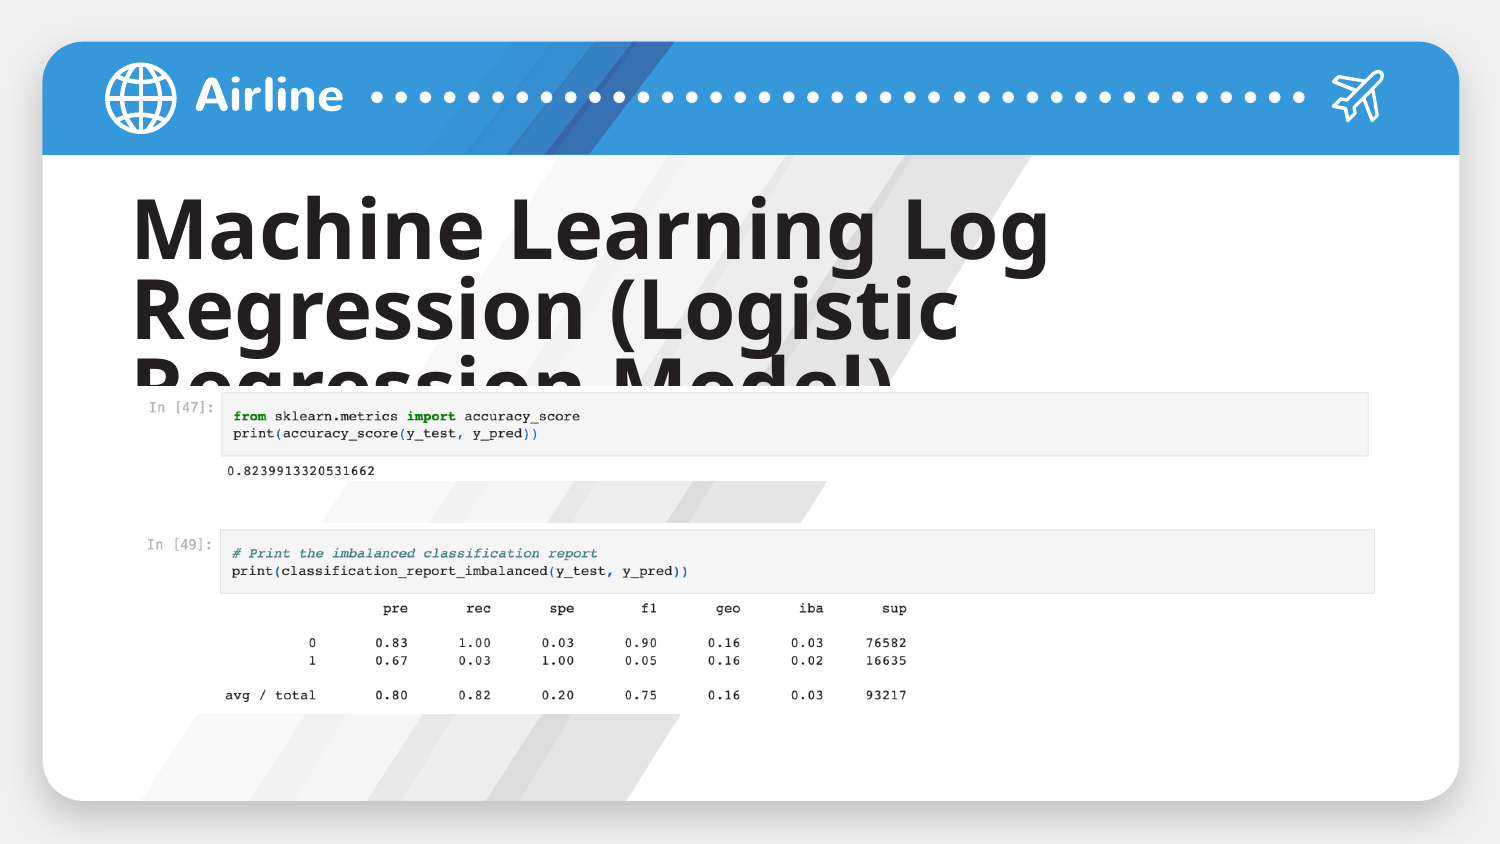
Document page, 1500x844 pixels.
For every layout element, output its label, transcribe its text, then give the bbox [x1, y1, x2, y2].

title Machine Learning Log Regression (Logistic Regression Model) [130, 180, 1400, 387]
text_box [195, 76, 344, 112]
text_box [102, 62, 180, 135]
text_box [1331, 69, 1384, 123]
picture [130, 522, 1378, 714]
picture [130, 386, 1378, 482]
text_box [371, 91, 1305, 103]
